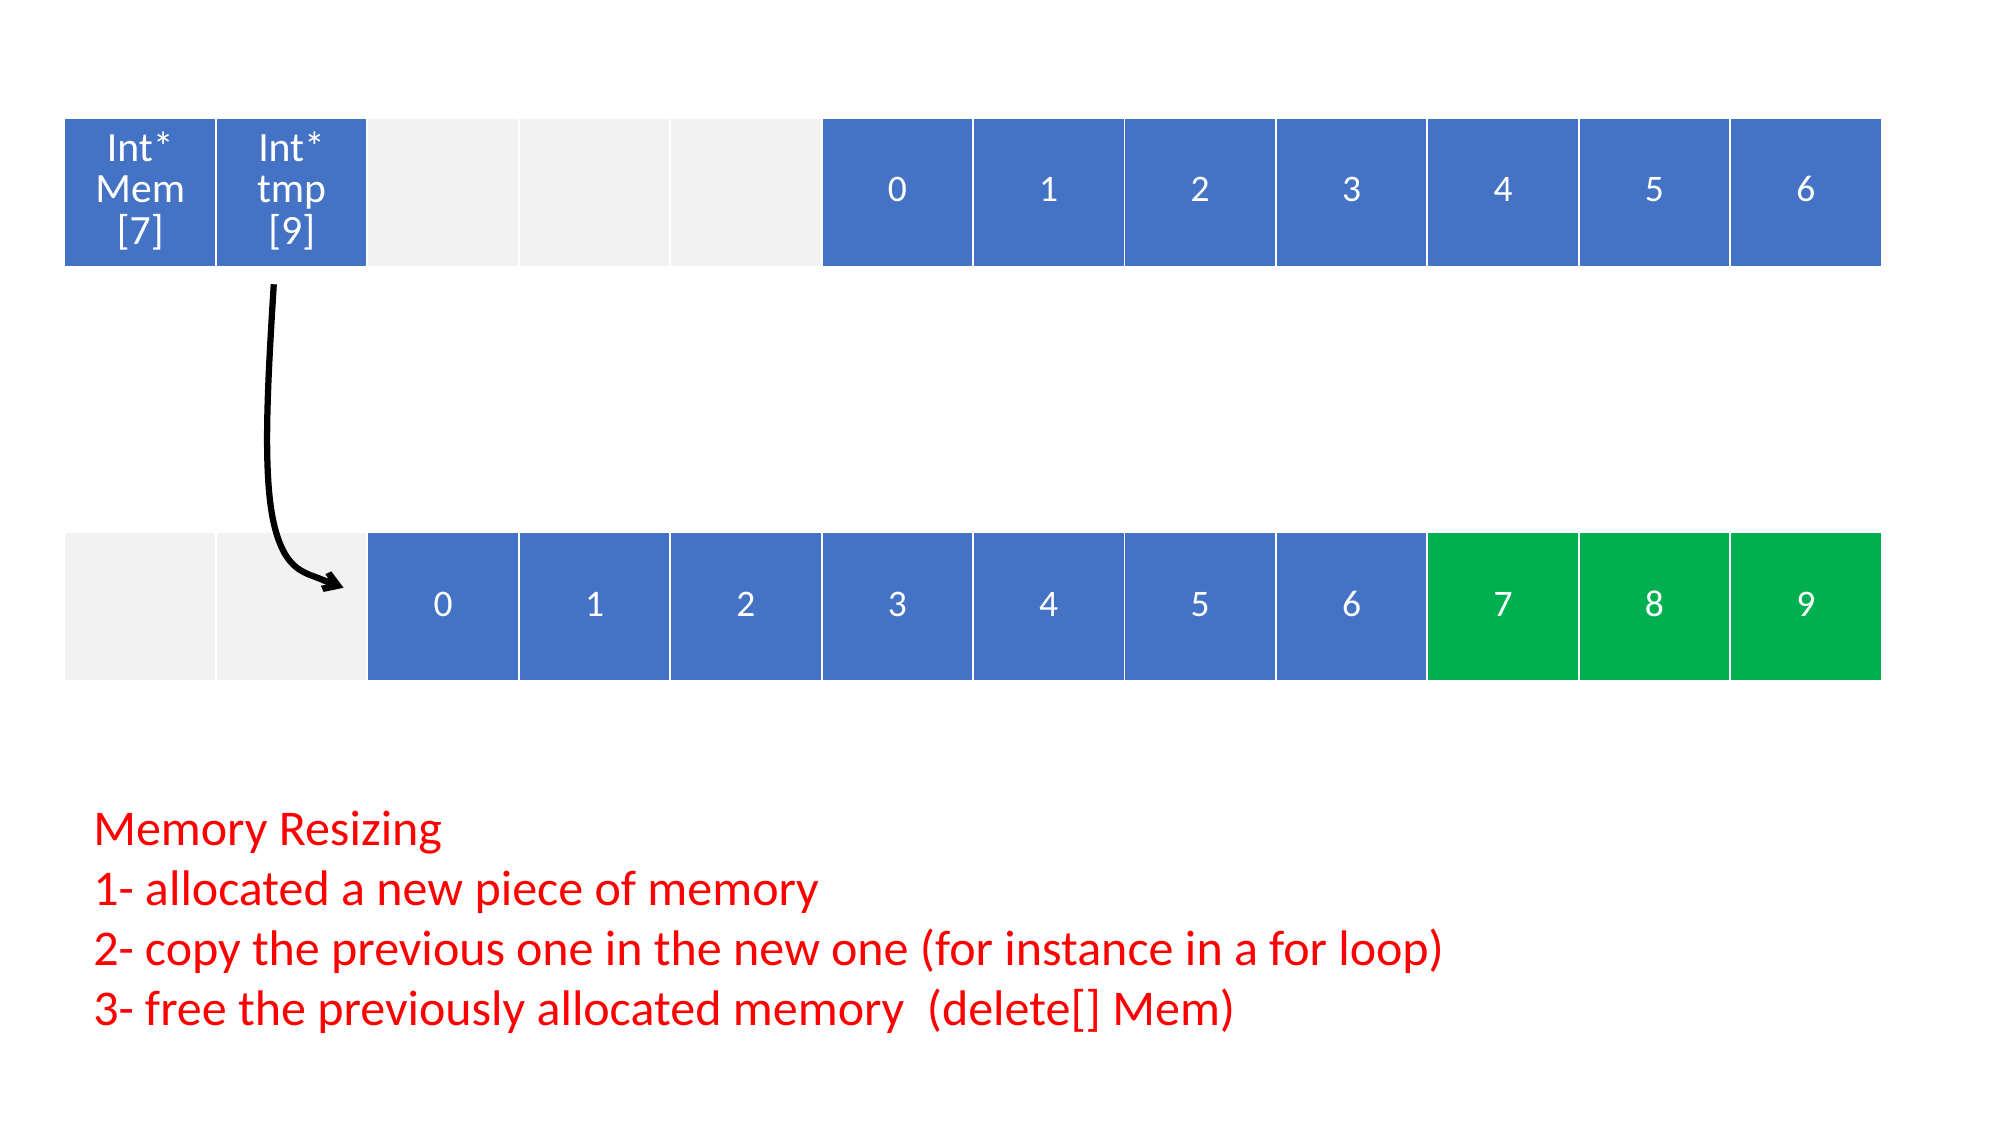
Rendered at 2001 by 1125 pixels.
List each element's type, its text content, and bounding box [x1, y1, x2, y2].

table_header 6 [1277, 533, 1426, 680]
table_header Int* Mem [7] [65, 119, 215, 266]
table_header 7 [1428, 533, 1578, 680]
table_header 8 [1580, 533, 1729, 680]
table_header 2 [1125, 119, 1275, 266]
text_box [266, 284, 344, 591]
table_header [671, 119, 821, 266]
table_header [217, 533, 366, 680]
table_header 4 [974, 533, 1124, 680]
table_header 1 [520, 533, 669, 680]
table_header 6 [1731, 119, 1881, 266]
table_header 9 [1731, 533, 1881, 680]
table_header [368, 119, 518, 266]
text_box Memory Resizing 1- allocated a new piece of memory 2- copy the previous one in the new one (for instance in a for loop) 3- free the previously allocated memory (delete[] Mem) [78, 788, 1882, 1103]
table_header 5 [1125, 533, 1275, 680]
table_header [520, 119, 669, 266]
table_header 1 [974, 119, 1124, 266]
table_header [65, 533, 215, 680]
table_header 3 [823, 533, 972, 680]
table_header 3 [1277, 119, 1426, 266]
table_header 2 [671, 533, 821, 680]
table_header 4 [1428, 119, 1578, 266]
table_header 0 [823, 119, 972, 266]
table_header Int* tmp [9] [217, 119, 366, 266]
table_header 0 [368, 533, 518, 680]
table_header 5 [1580, 119, 1729, 266]
